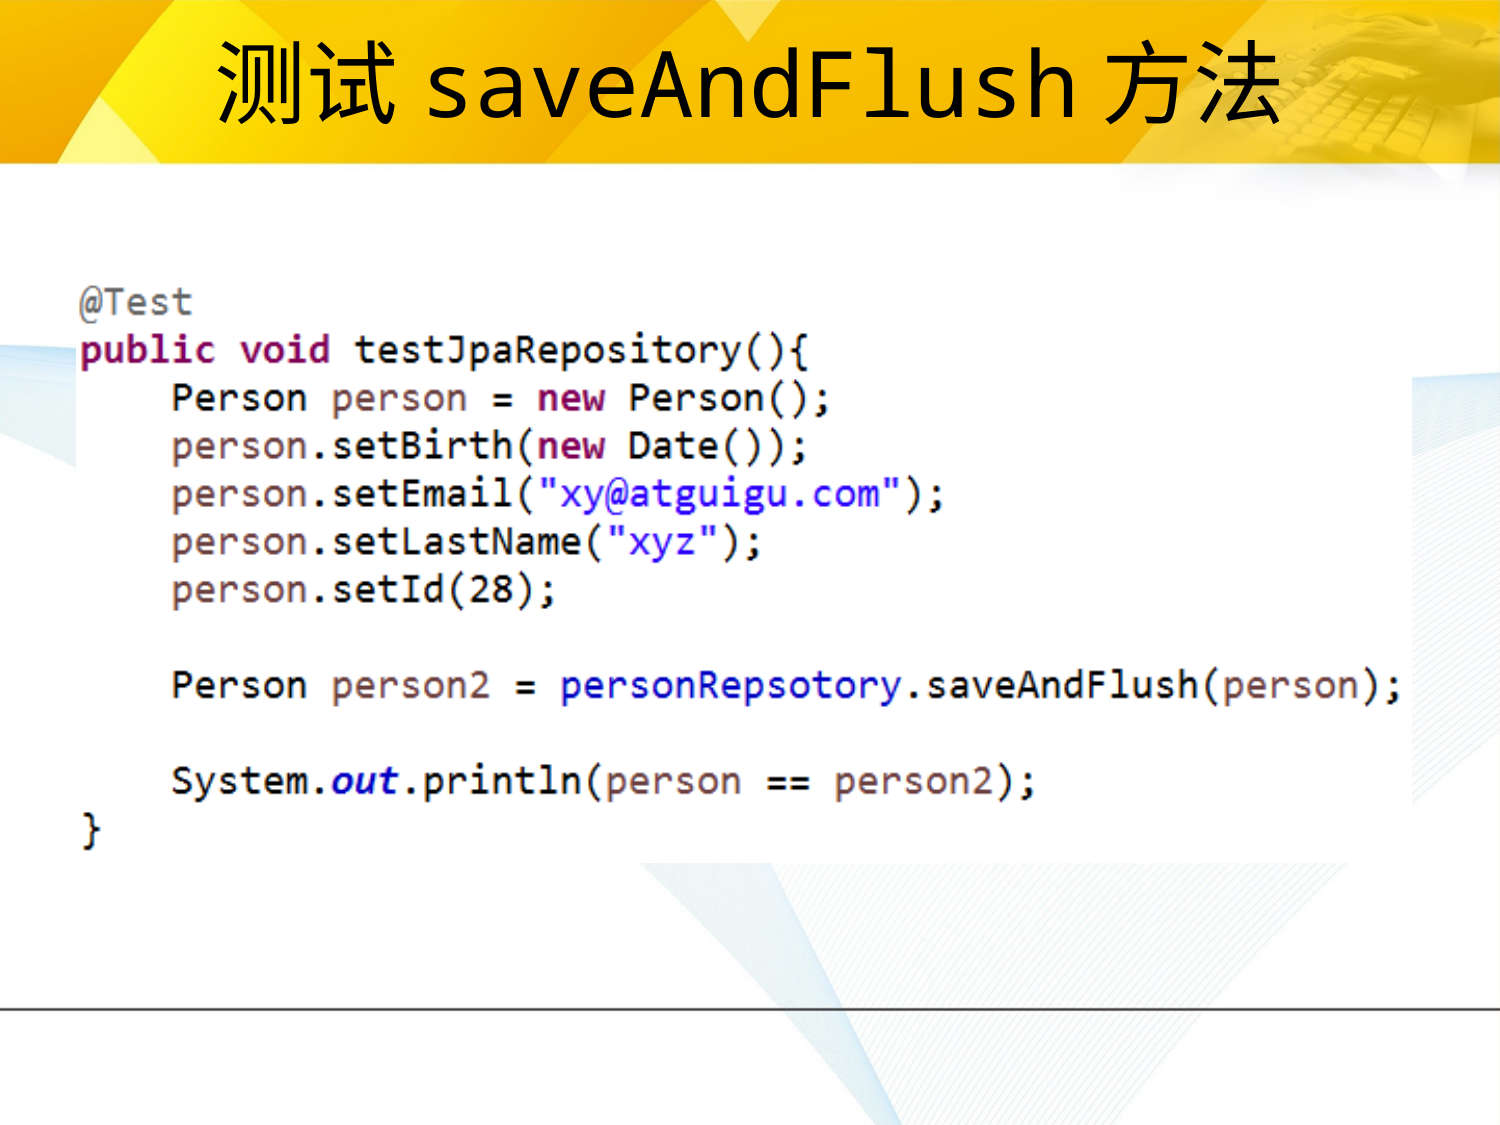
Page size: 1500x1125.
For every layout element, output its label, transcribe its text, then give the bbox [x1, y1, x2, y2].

title 测试saveAndFlush方法 [75, 0, 1425, 161]
picture [0, 0, 1500, 1125]
